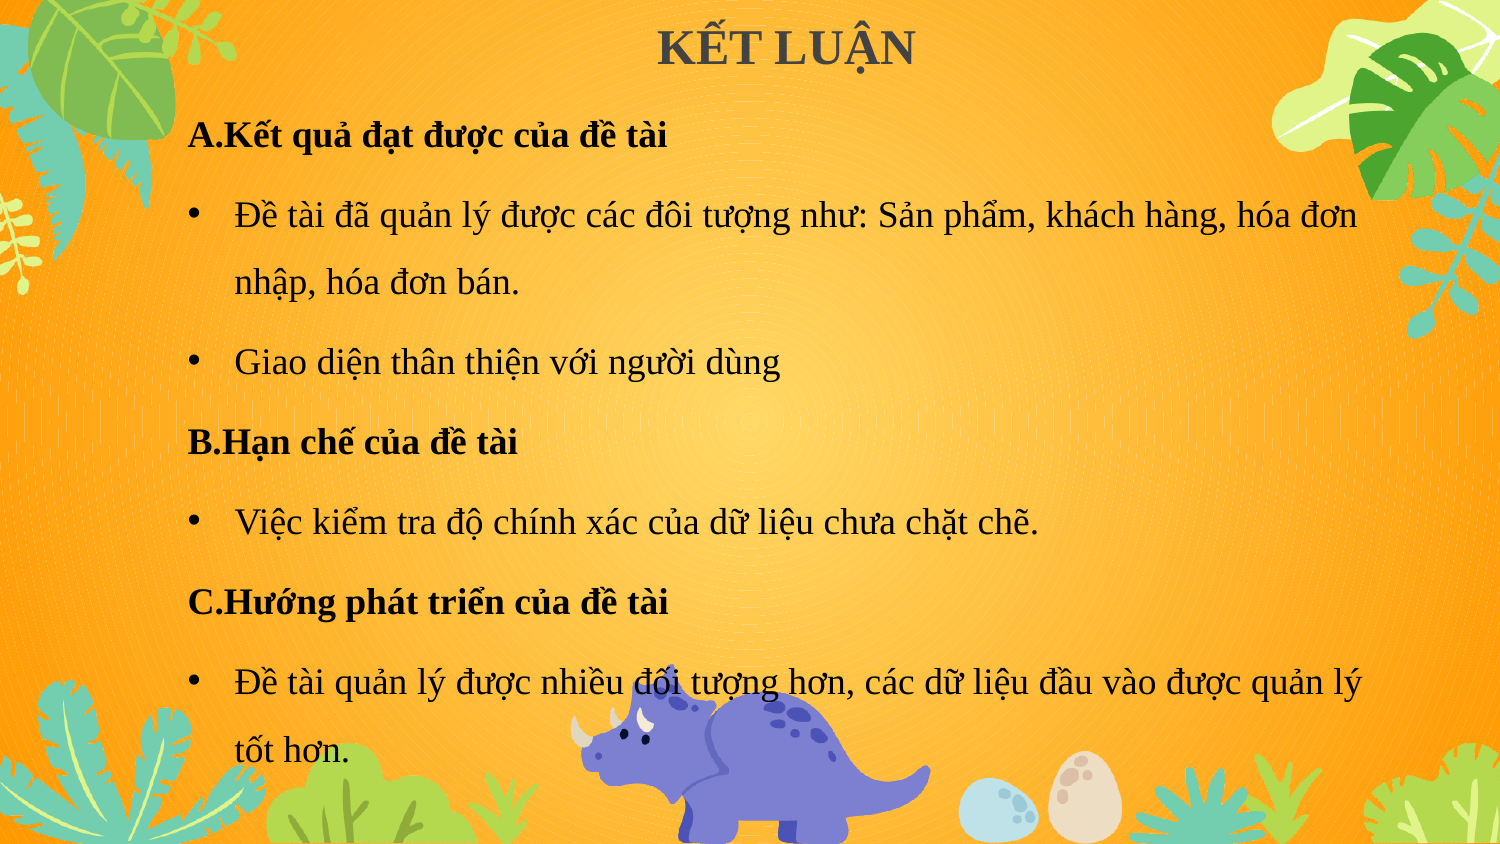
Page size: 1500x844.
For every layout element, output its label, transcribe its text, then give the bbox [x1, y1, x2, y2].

text_box KẾT LUẬN A.Kết quả đạt được của đề tài Đề tài đã quản lý được các đôi tượng như: Sản phẩm, khách hàng, hóa đơn nhập, hóa đơn bán. Giao diện thân thiện với người dùng B.Hạn chế của đề tài Việc kiểm tra độ chính xác của dữ liệu chưa chặt chẽ. C.Hướng phát triển của đề tài Đề tài quản lý được nhiều đối tượng hơn, các dữ liệu đầu vào được quản lý tốt hơn. [187, 14, 1387, 736]
picture [0, 0, 1500, 844]
